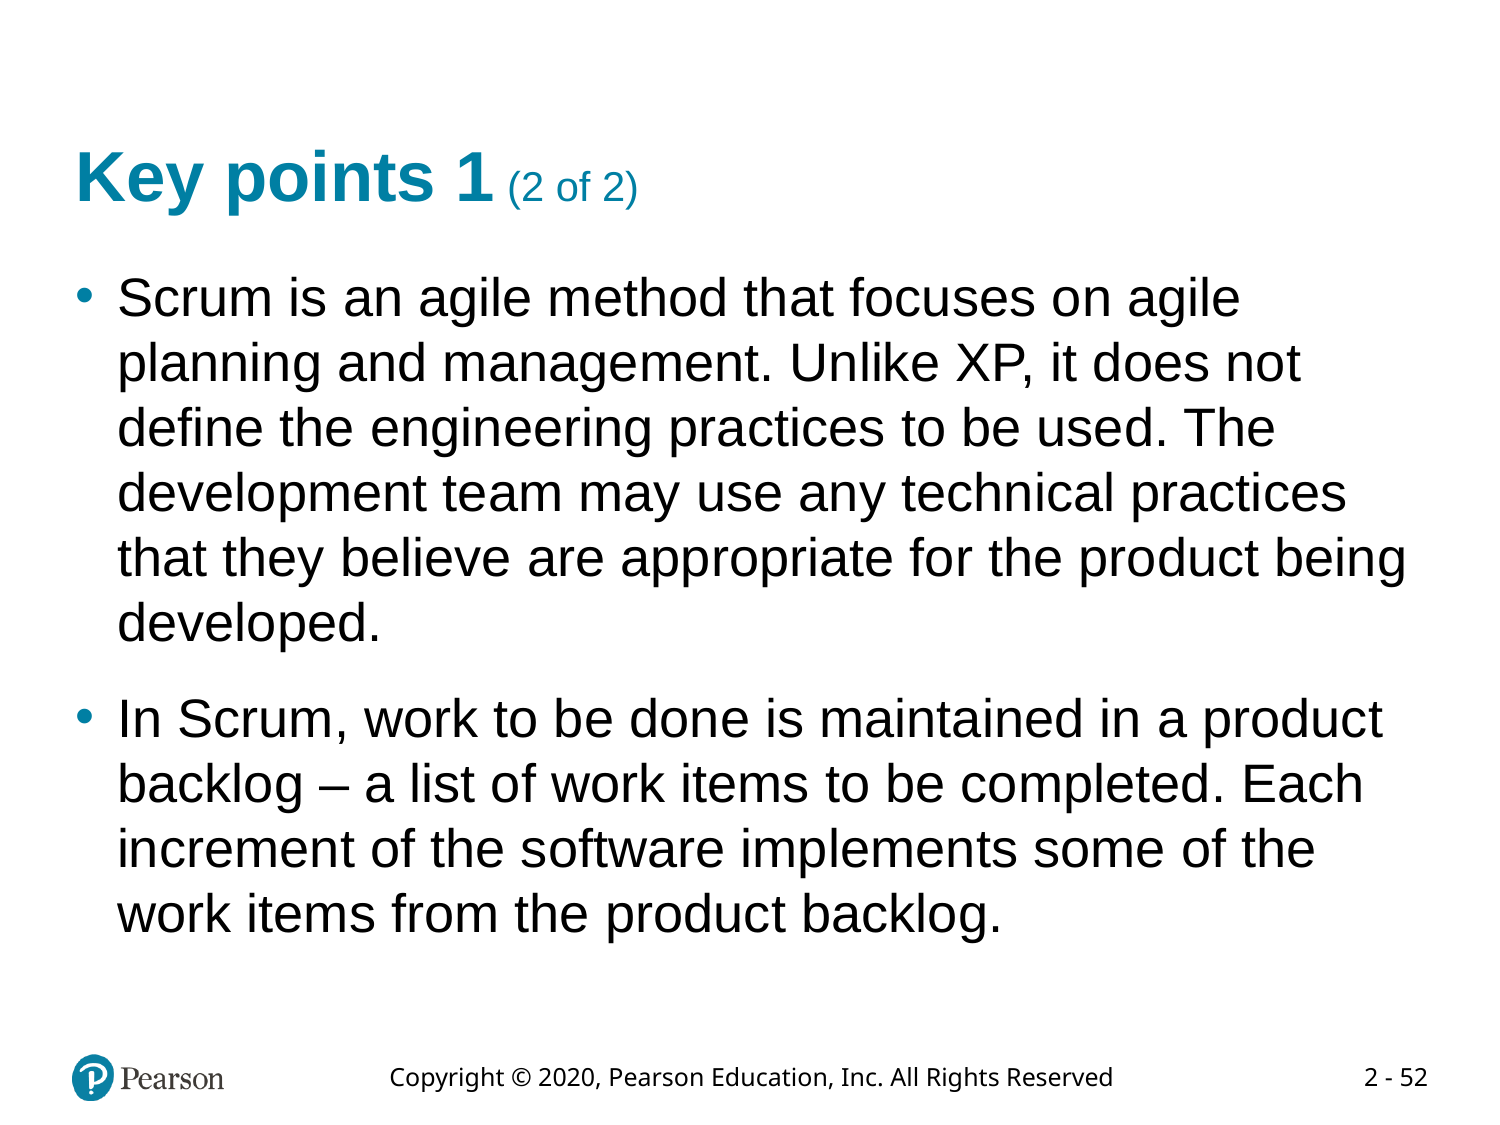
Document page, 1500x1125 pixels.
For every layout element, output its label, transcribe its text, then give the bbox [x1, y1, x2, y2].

picture [72, 1054, 89, 1072]
picture [72, 1087, 83, 1101]
title Key points 1 (2 of 2) [75, 35, 1425, 216]
list Scrum is an agile method that focuses on agile planning and management. Unlike XP, it does not define the engineering practices to be used. The development team may use any technical practices that they believe are appropriate for the product being developed. In Scrum, work to be done is maintained in a product backlog – a list of work items to be completed. Each increment of the software implements some of the work items from the product backlog. [75, 262, 1425, 1005]
picture [81, 1064, 107, 1089]
picture [99, 1054, 224, 1101]
